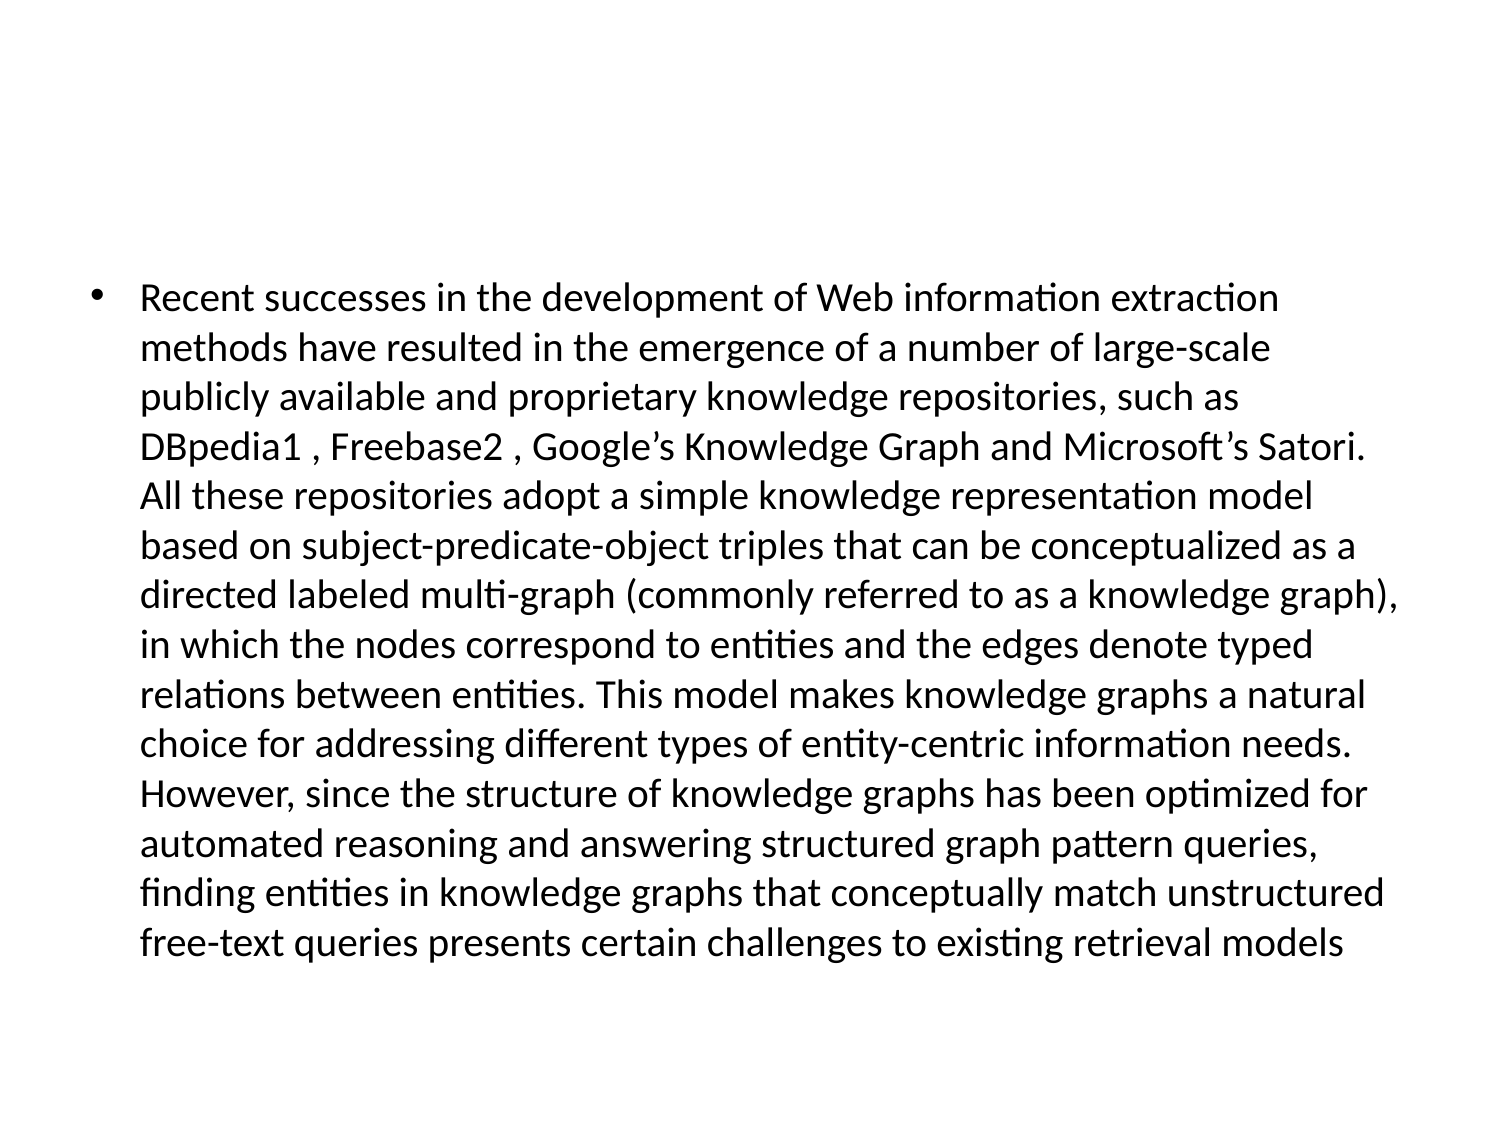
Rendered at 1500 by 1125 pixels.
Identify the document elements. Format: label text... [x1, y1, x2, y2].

list Recent successes in the development of Web information extraction methods have resulted in the emergence of a number of large-scale publicly available and proprietary knowledge repositories, such as DBpedia1 , Freebase2 , Google’s Knowledge Graph and Microsoft’s Satori. All these repositories adopt a simple knowledge representation model based on subject-predicate-object triples that can be conceptualized as a directed labeled multi-graph (commonly referred to as a knowledge graph), in which the nodes correspond to entities and the edges denote typed relations between entities. This model makes knowledge graphs a natural choice for addressing different types of entity-centric information needs. However, since the structure of knowledge graphs has been optimized for automated reasoning and answering structured graph pattern queries, finding entities in knowledge graphs that conceptually match unstructured free-text queries presents certain challenges to existing retrieval models [75, 262, 1425, 1005]
